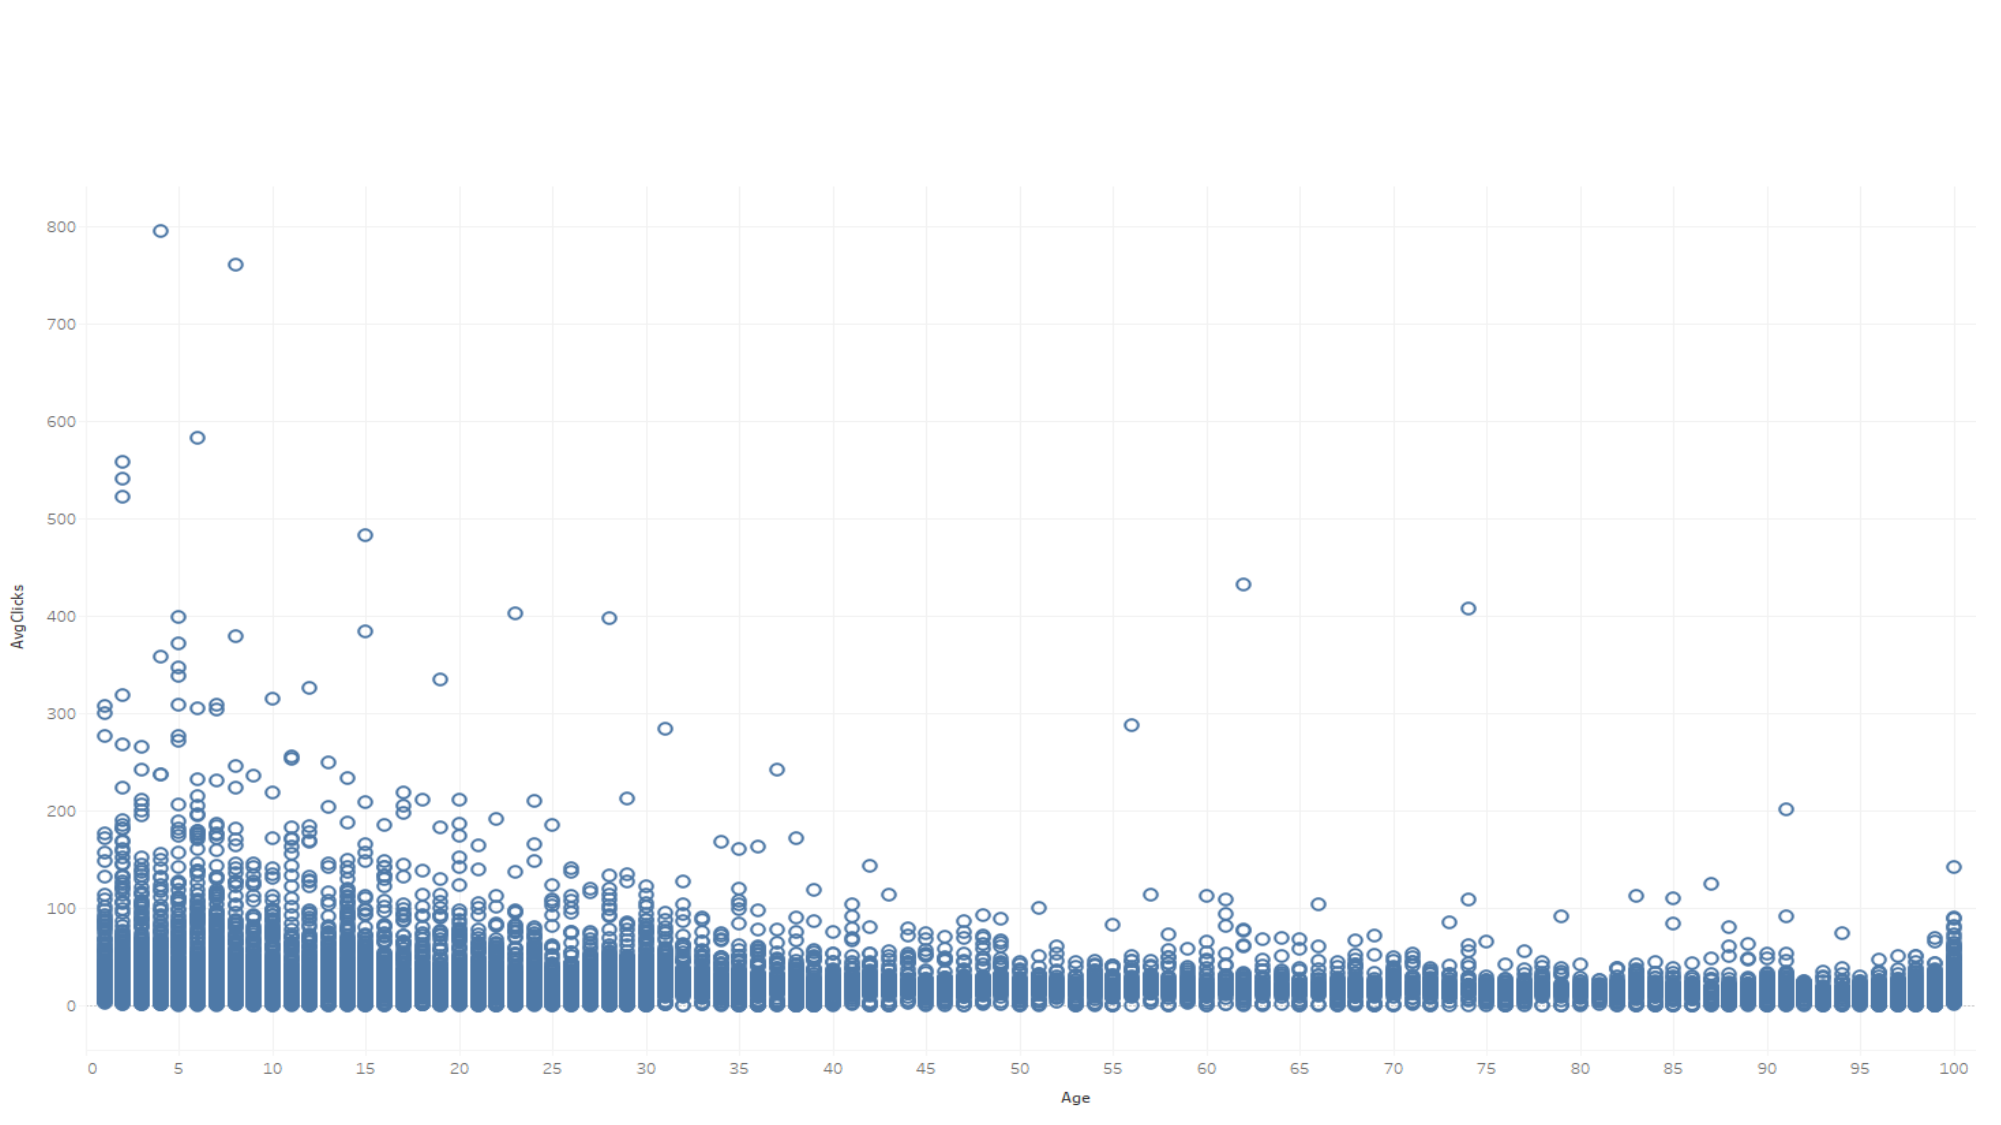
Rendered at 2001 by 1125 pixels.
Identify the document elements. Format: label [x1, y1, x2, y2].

picture [0, 177, 1977, 1110]
